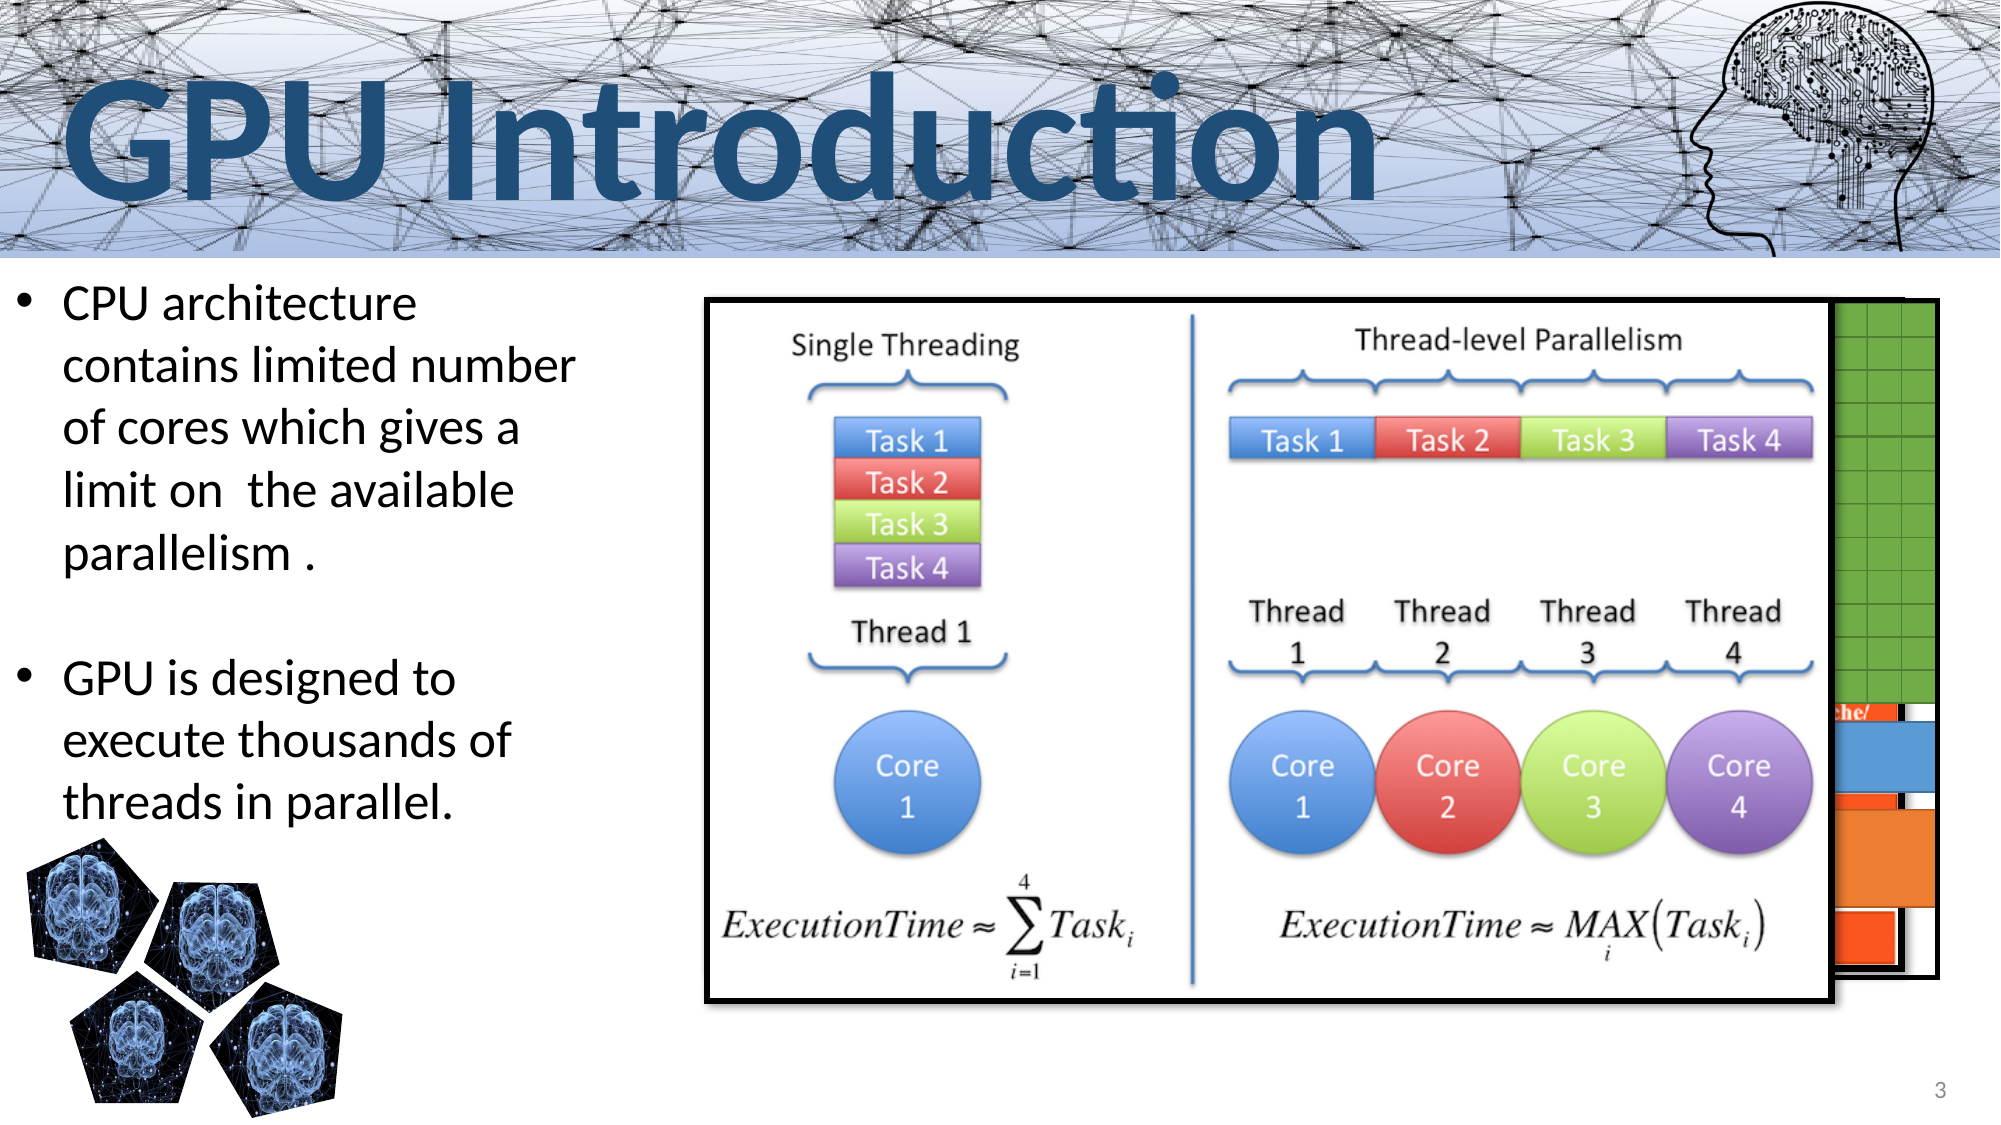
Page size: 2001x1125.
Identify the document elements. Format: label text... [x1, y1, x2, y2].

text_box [17, 836, 351, 1125]
text_box CPU architecture contains limited number of cores which gives a limit on the available parallelism . GPU is designed to execute thousands of threads in parallel. [0, 260, 604, 838]
picture [0, 0, 2000, 258]
text_box [0, 252, 1688, 258]
picture [709, 302, 1936, 998]
text_box 3 [1511, 1058, 1962, 1119]
text_box [1936, 252, 2000, 258]
